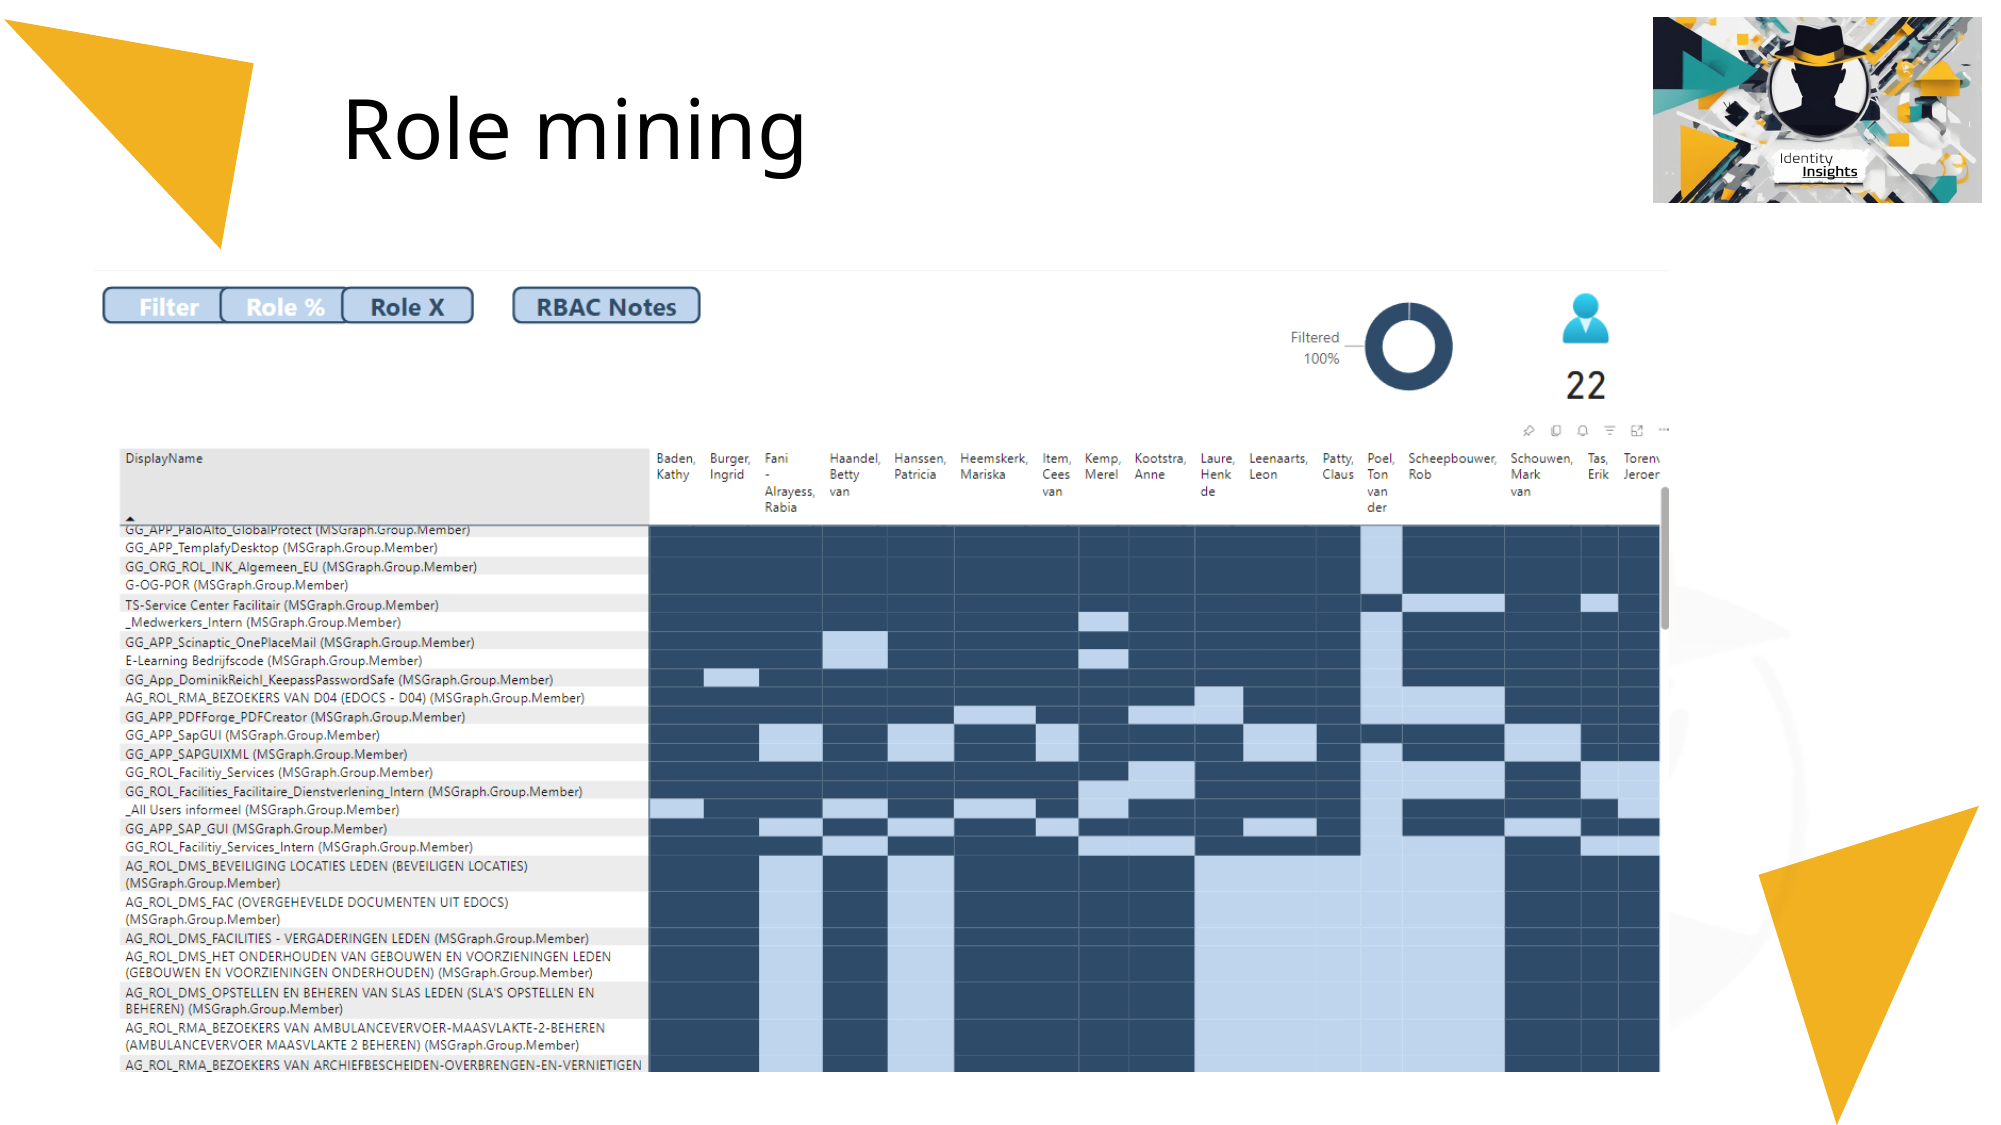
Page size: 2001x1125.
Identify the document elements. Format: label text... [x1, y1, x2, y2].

picture [1652, 16, 1983, 204]
text_box [1856, 803, 1982, 1086]
text_box [0, 17, 256, 253]
picture [93, 269, 1856, 1125]
text_box Role mining [327, 68, 1635, 184]
